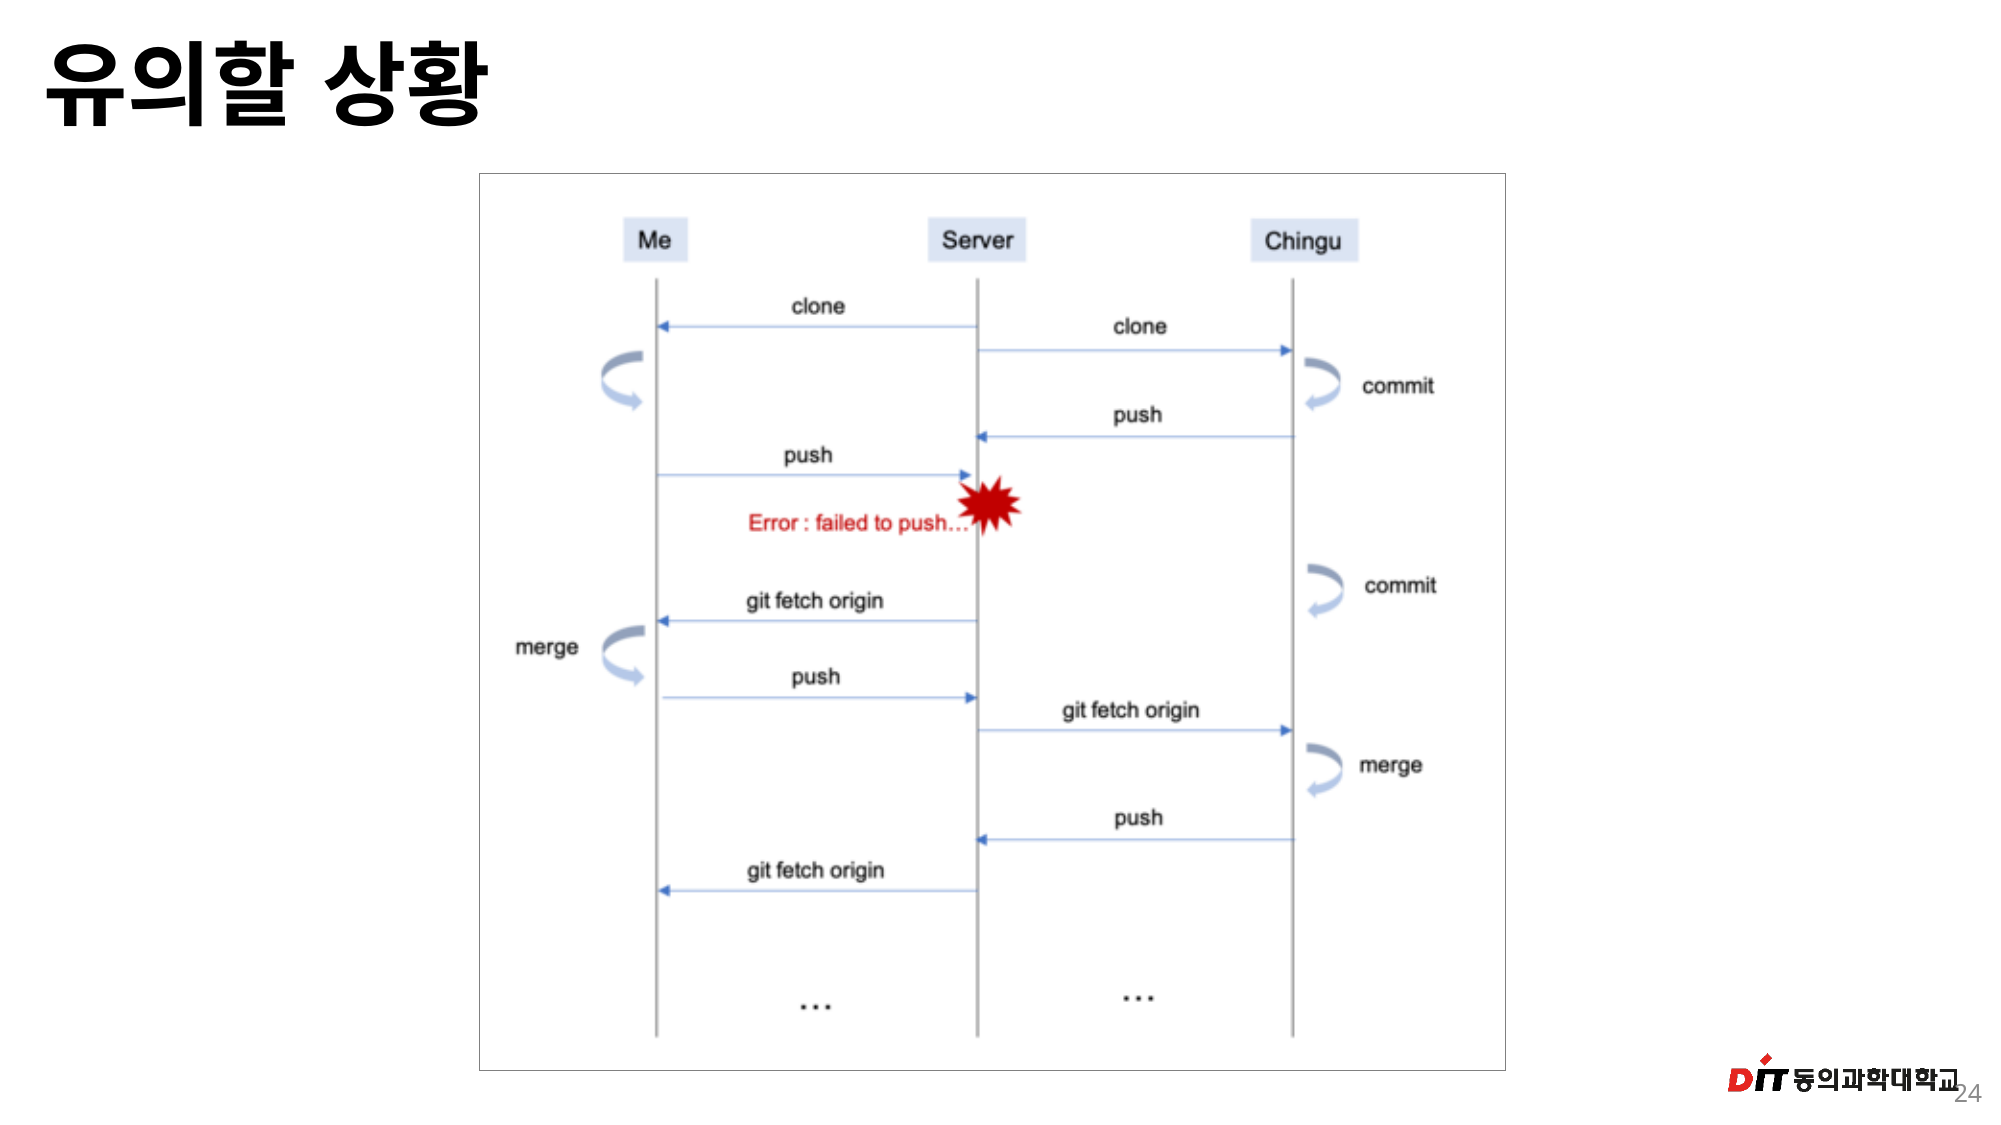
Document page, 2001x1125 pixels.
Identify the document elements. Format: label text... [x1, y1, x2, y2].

title 유의할 상황 [28, 28, 1968, 150]
slide_number 24 [1922, 1065, 1998, 1125]
picture [1727, 1053, 1959, 1092]
picture [479, 173, 1506, 1071]
